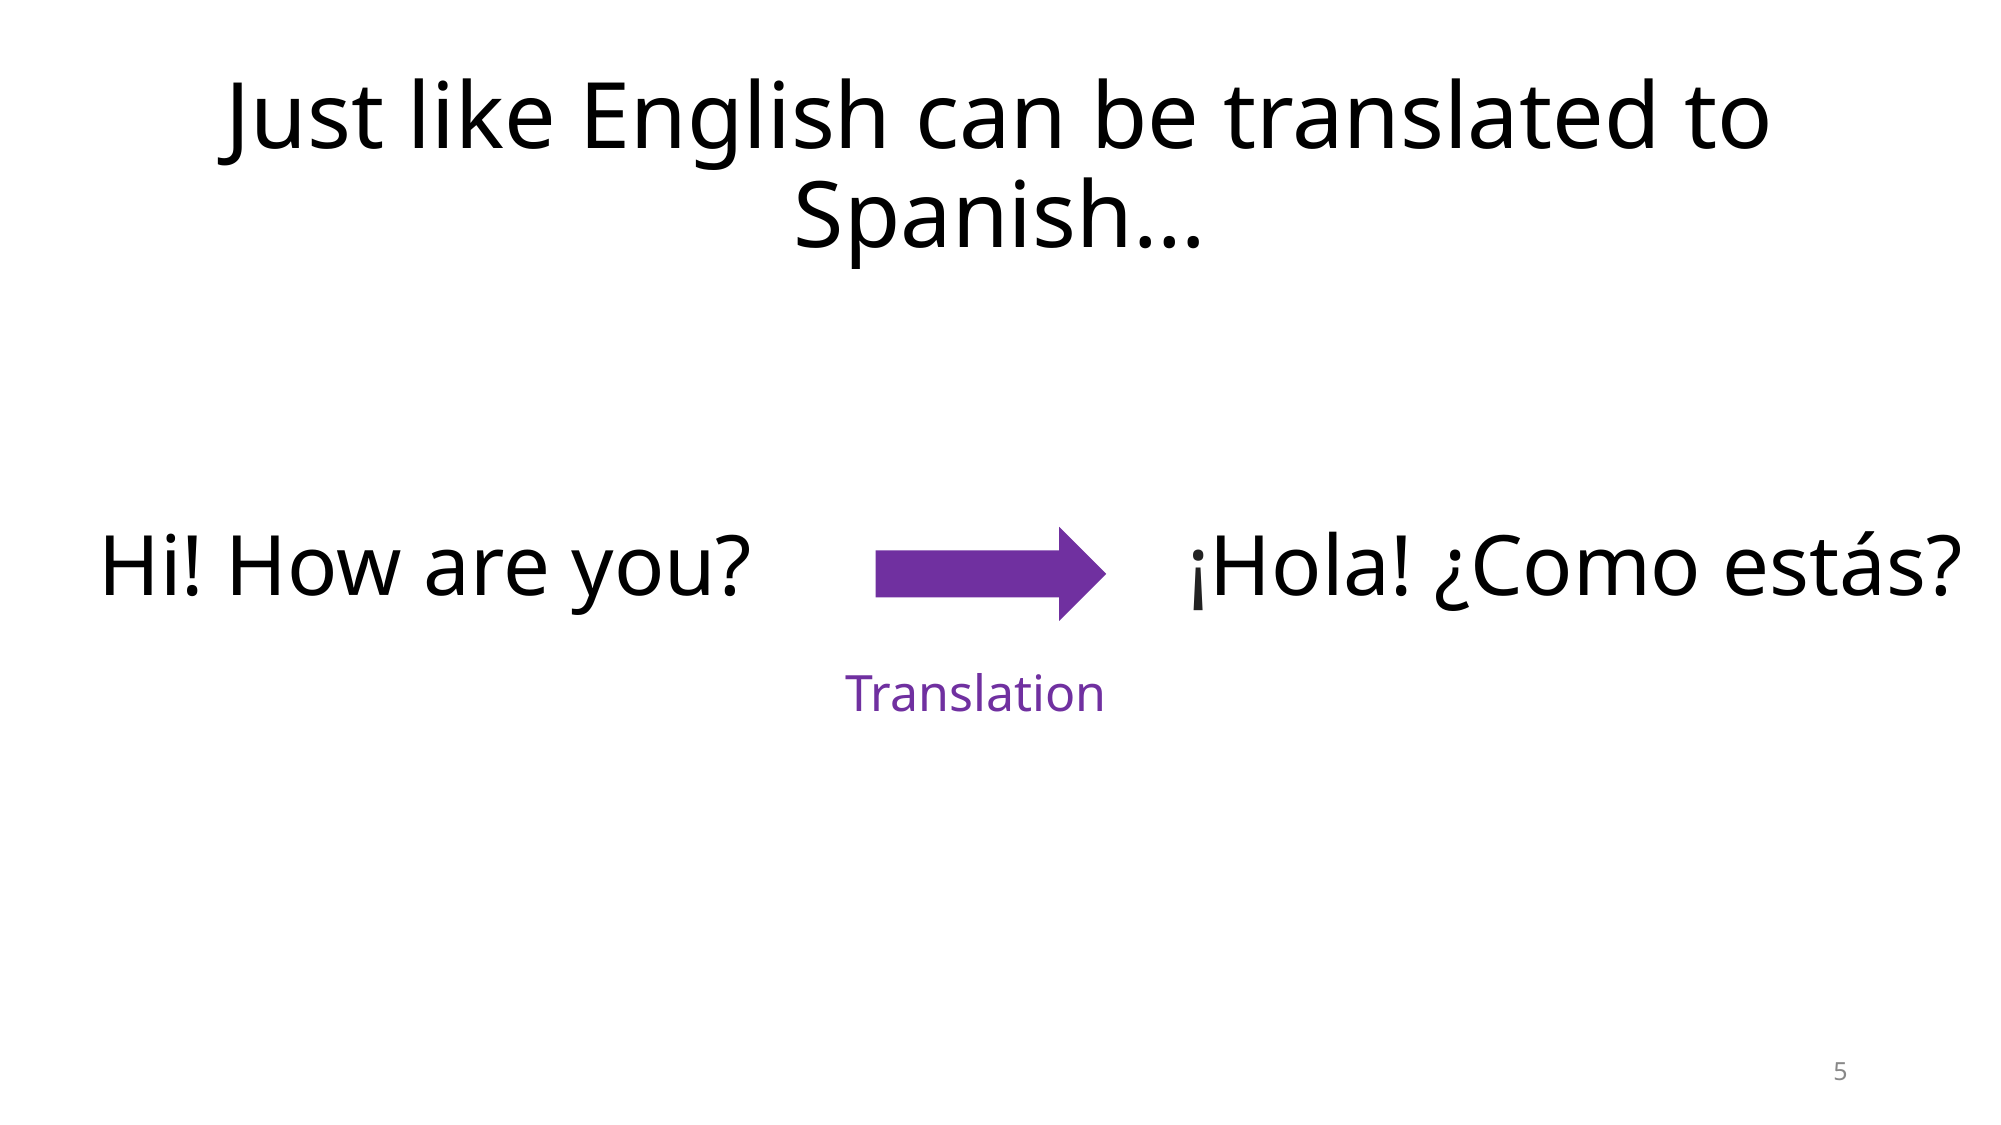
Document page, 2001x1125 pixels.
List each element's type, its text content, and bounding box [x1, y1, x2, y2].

title Just like English can be translated to Spanish… [0, 59, 2000, 278]
text_box ¡Hola! ¿Como estás? [1172, 504, 2000, 621]
text_box Translation [743, 653, 1208, 730]
text_box Hi! How are you? [83, 504, 810, 621]
text_box [875, 526, 1107, 621]
slide_number ‹#› [1412, 1042, 1863, 1103]
